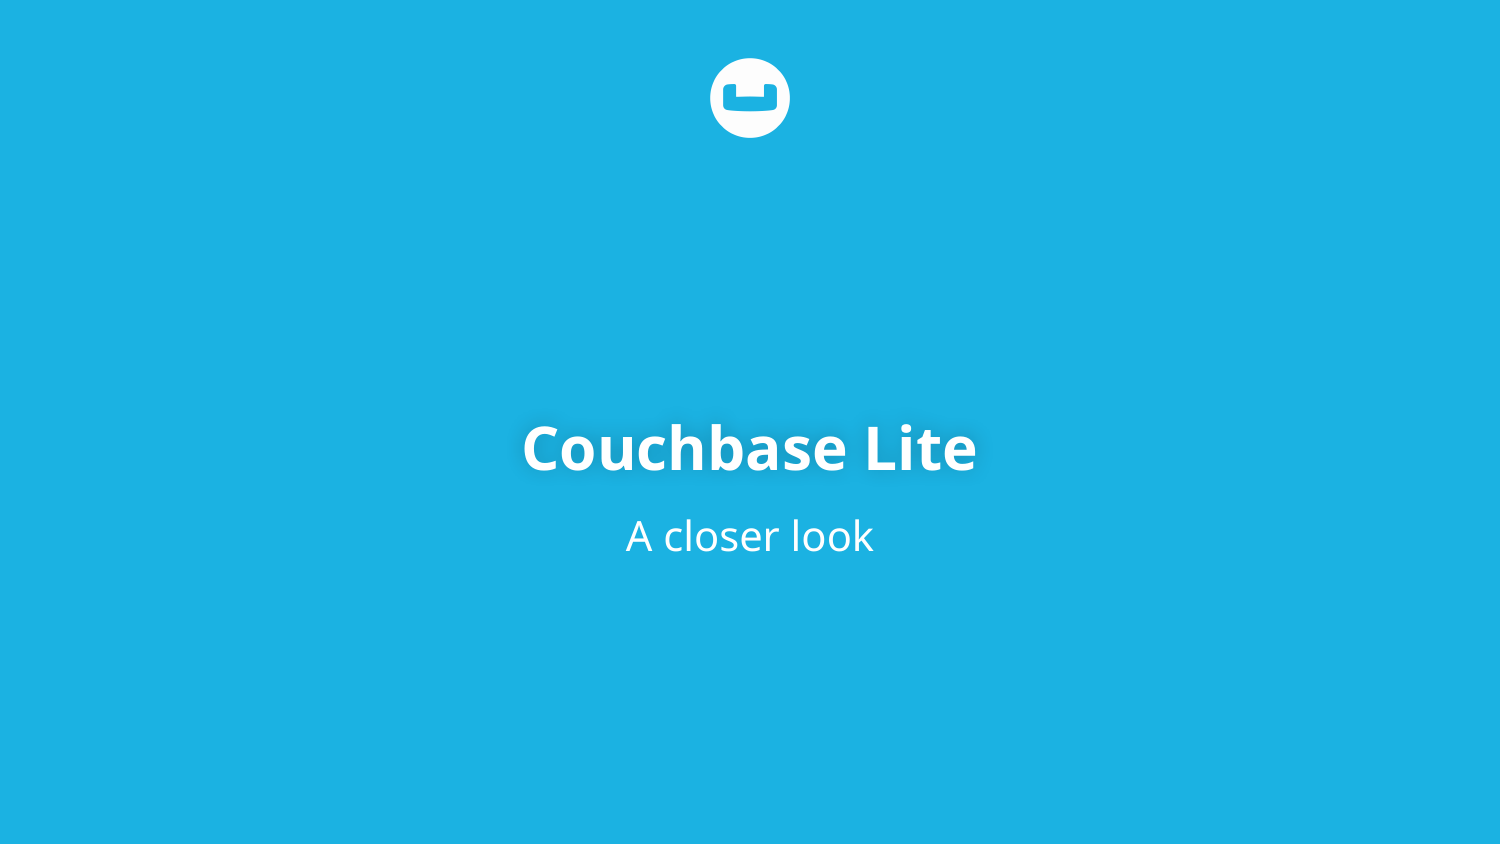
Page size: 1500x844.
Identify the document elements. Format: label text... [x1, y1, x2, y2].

subtitle A closer look [225, 502, 1275, 692]
title Couchbase Lite [112, 308, 1388, 490]
picture [709, 57, 791, 139]
